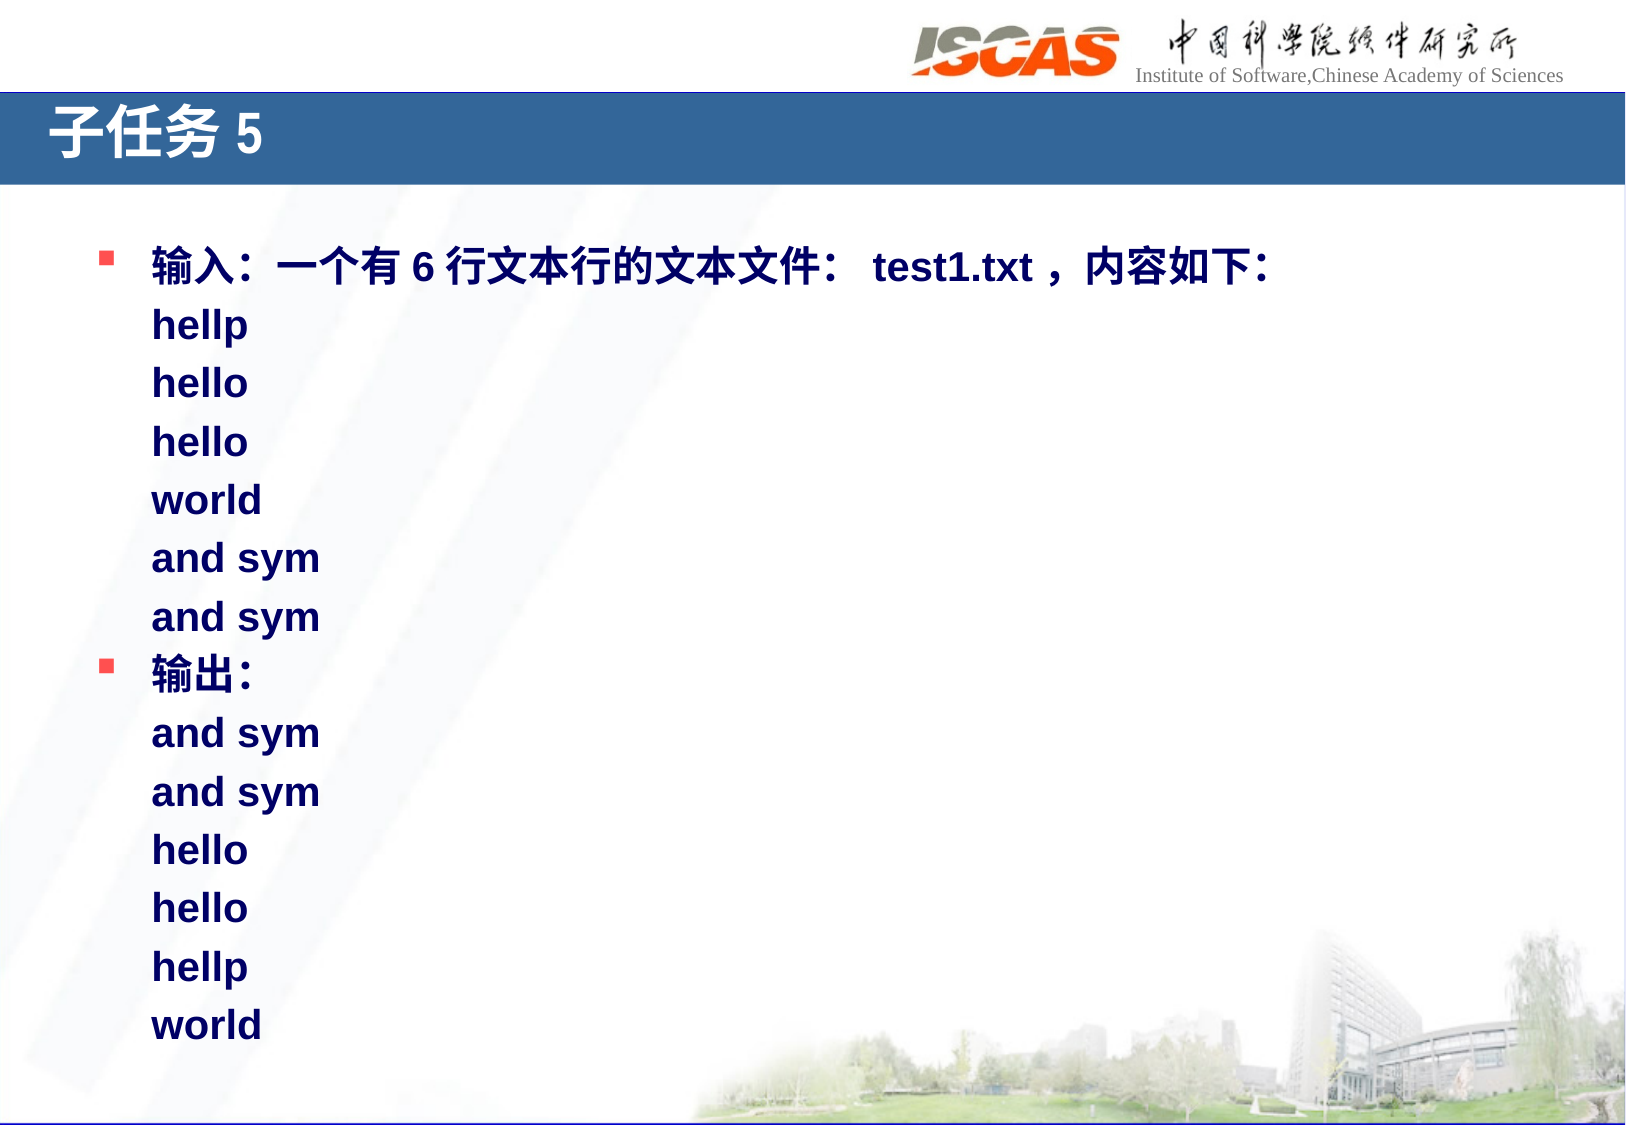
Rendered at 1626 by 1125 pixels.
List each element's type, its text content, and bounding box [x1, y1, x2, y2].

title 子任务5 [0, 93, 1625, 185]
picture [1166, 15, 1519, 71]
list 输入：一个有6行文本行的文本文件：test1.txt，内容如下： hellp hello hello world and sym and sym 输出： and sym and sym hello hello hellp world [80, 231, 1604, 1071]
picture [907, 18, 1132, 87]
picture [0, 92, 1626, 1125]
